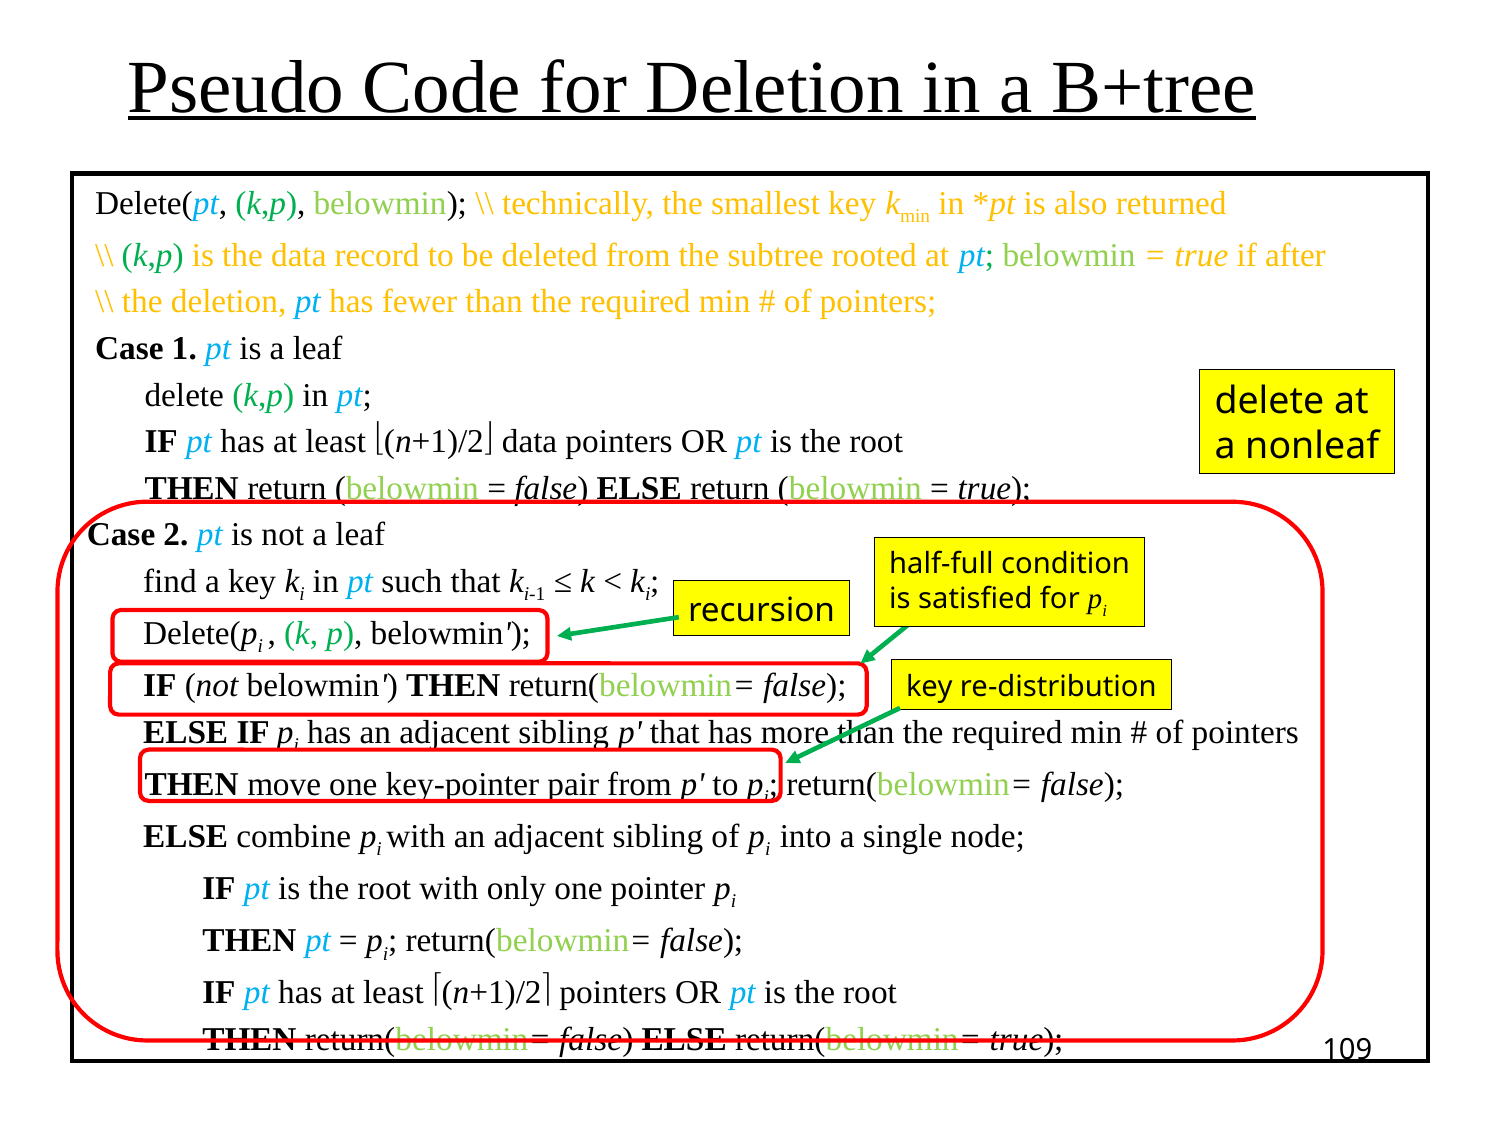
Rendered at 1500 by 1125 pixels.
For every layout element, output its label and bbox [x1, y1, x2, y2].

list [71, 1004, 1074, 1061]
slide_number [1074, 1023, 1388, 1099]
text_box [1199, 369, 1395, 474]
title [112, 43, 1388, 121]
text_box [55, 499, 1325, 1043]
list [71, 173, 1429, 1061]
